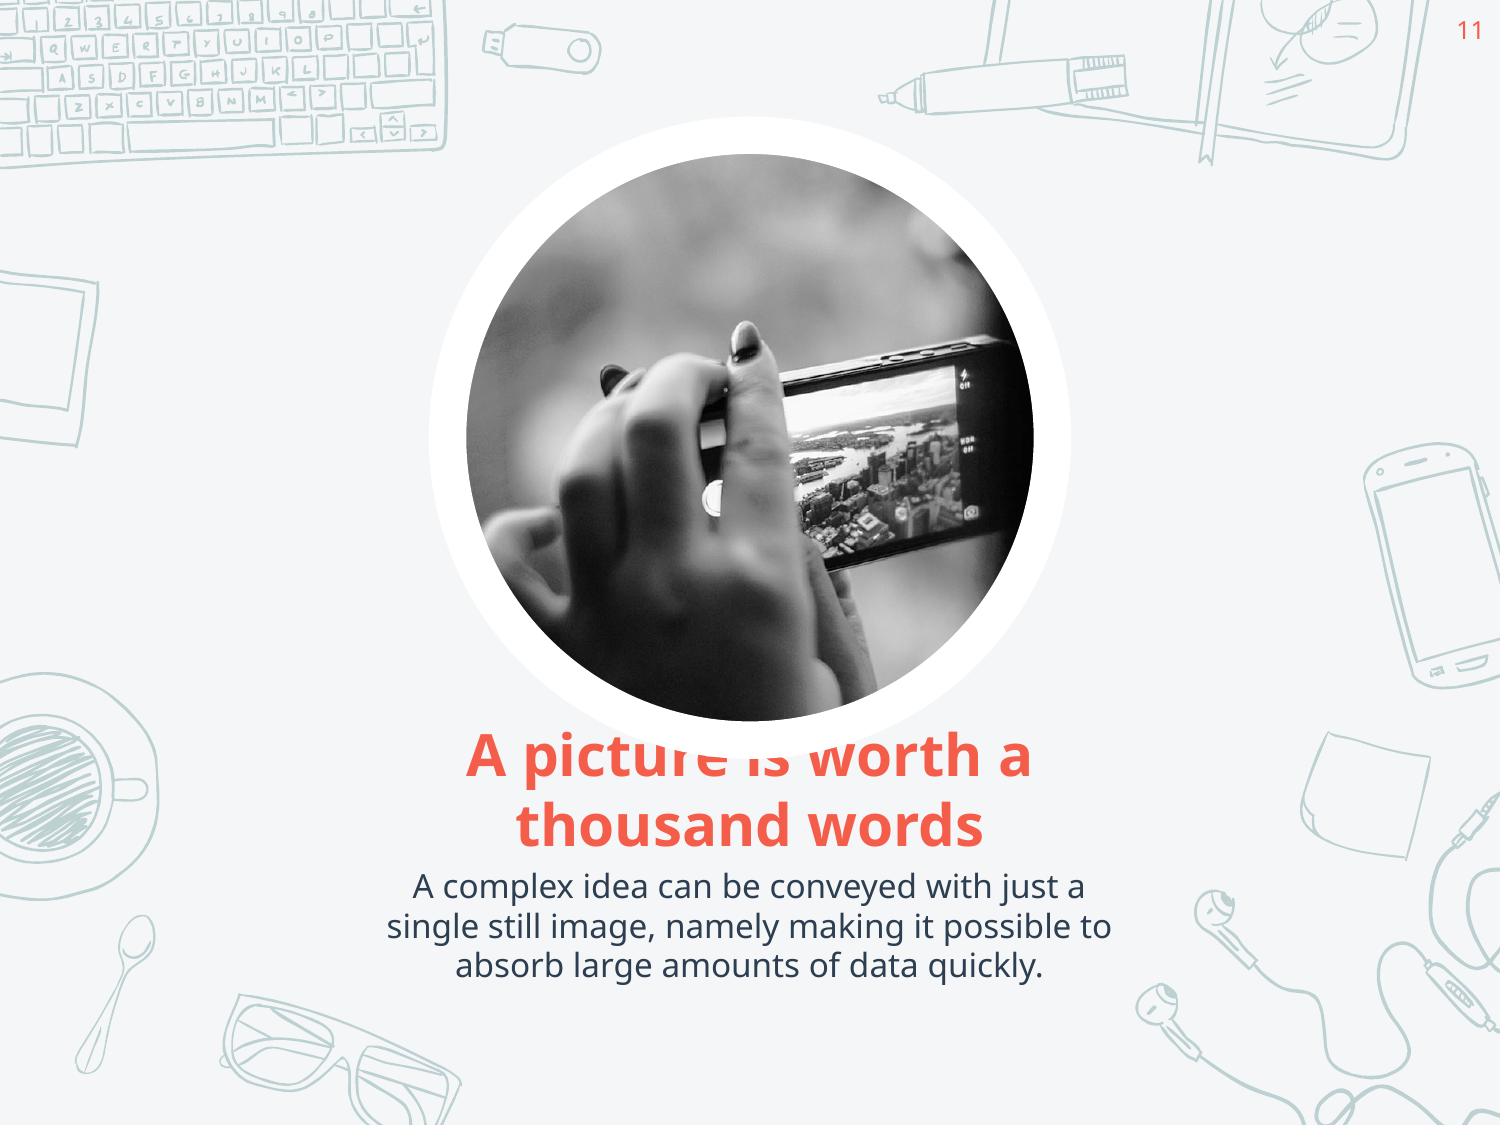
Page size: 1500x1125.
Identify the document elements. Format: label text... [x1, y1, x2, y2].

slide_number 11 [1435, 0, 1500, 71]
picture [447, 134, 1053, 741]
title A picture is worth a thousand words [349, 745, 1151, 849]
list A complex idea can be conveyed with just a single still image, namely making it possible to absorb large amounts of data quickly. [349, 849, 1151, 1115]
